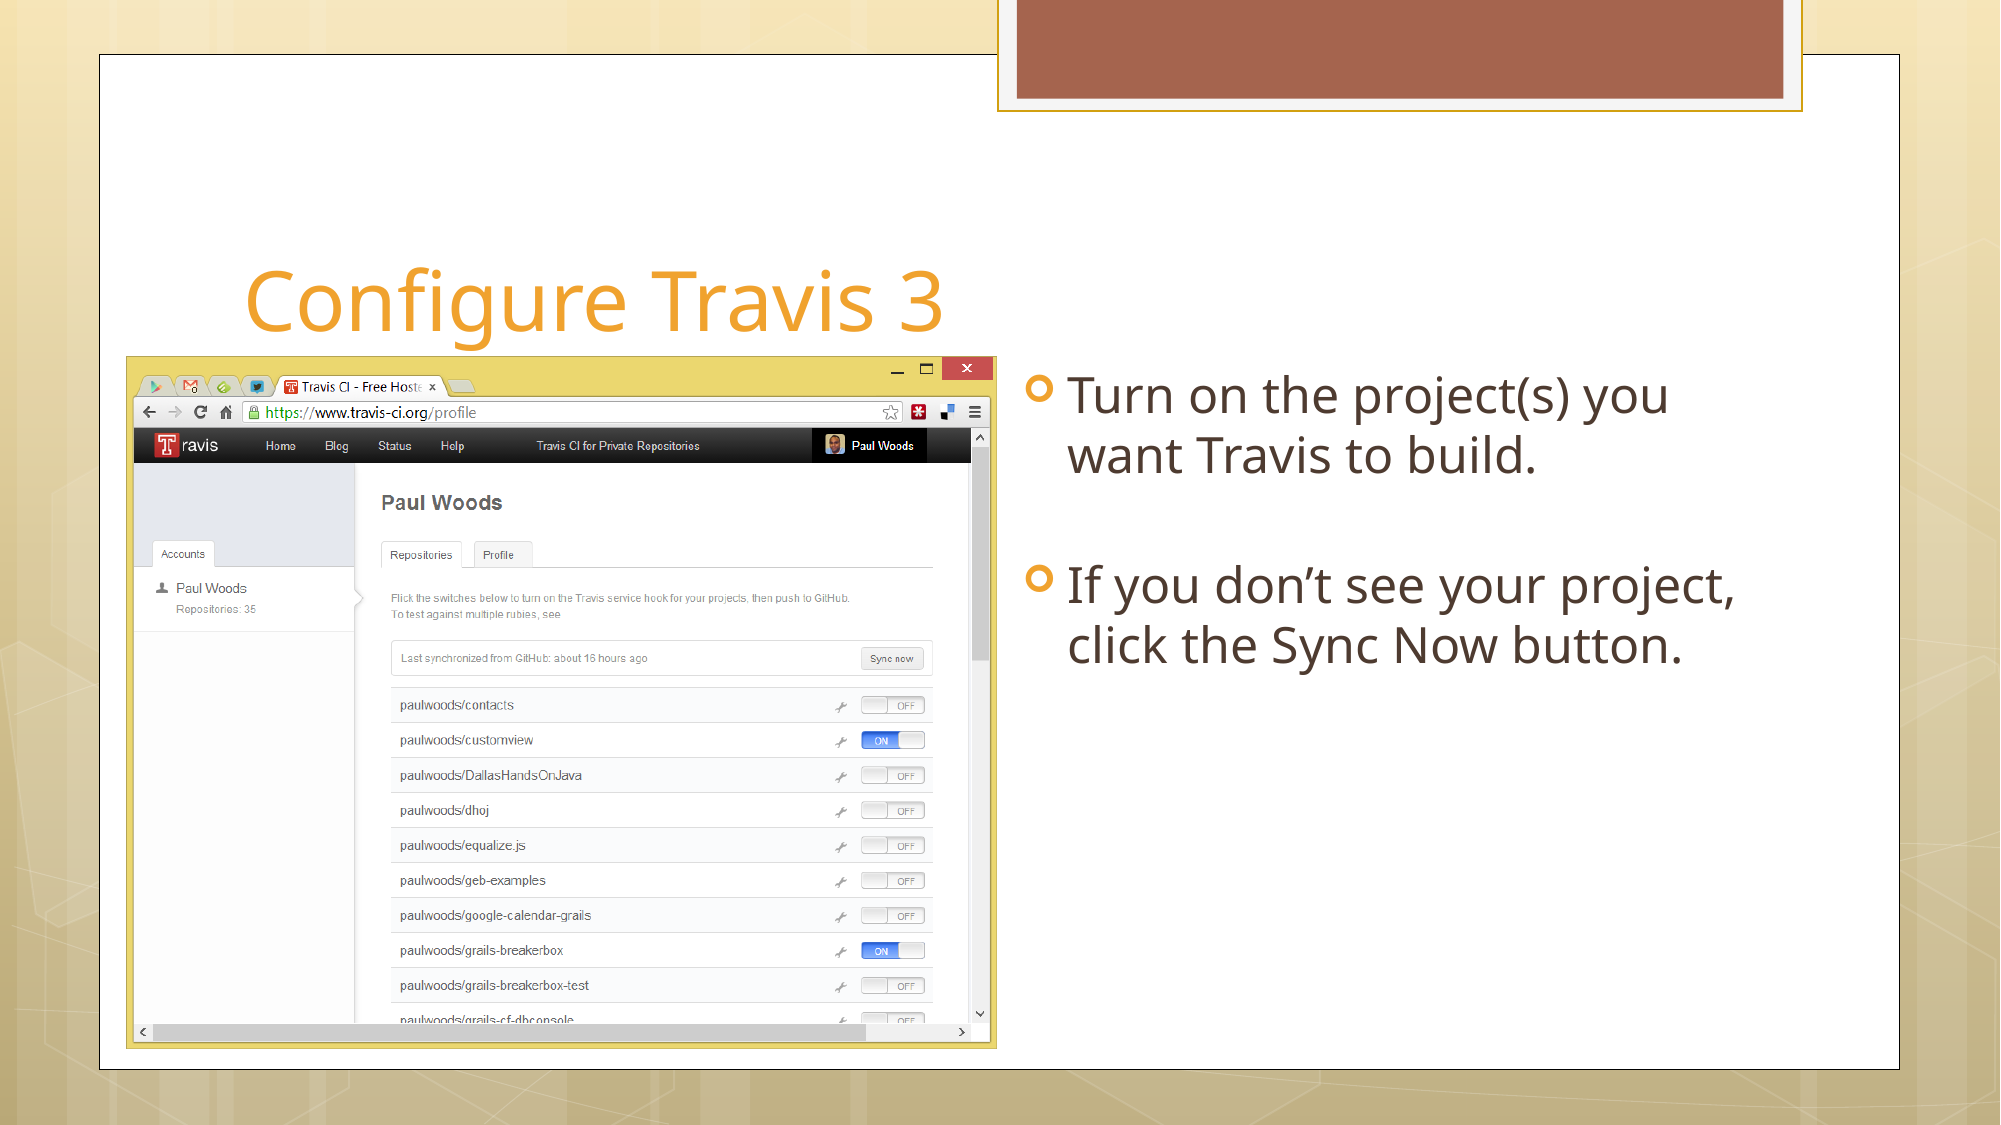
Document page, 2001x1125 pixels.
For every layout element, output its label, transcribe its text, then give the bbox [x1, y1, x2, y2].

title Configure Travis 3 [228, 168, 1765, 357]
list Turn on the project(s) you want Travis to build. If you don’t see your project, click the Sync Now button. [997, 356, 1769, 957]
picture [126, 356, 997, 1049]
